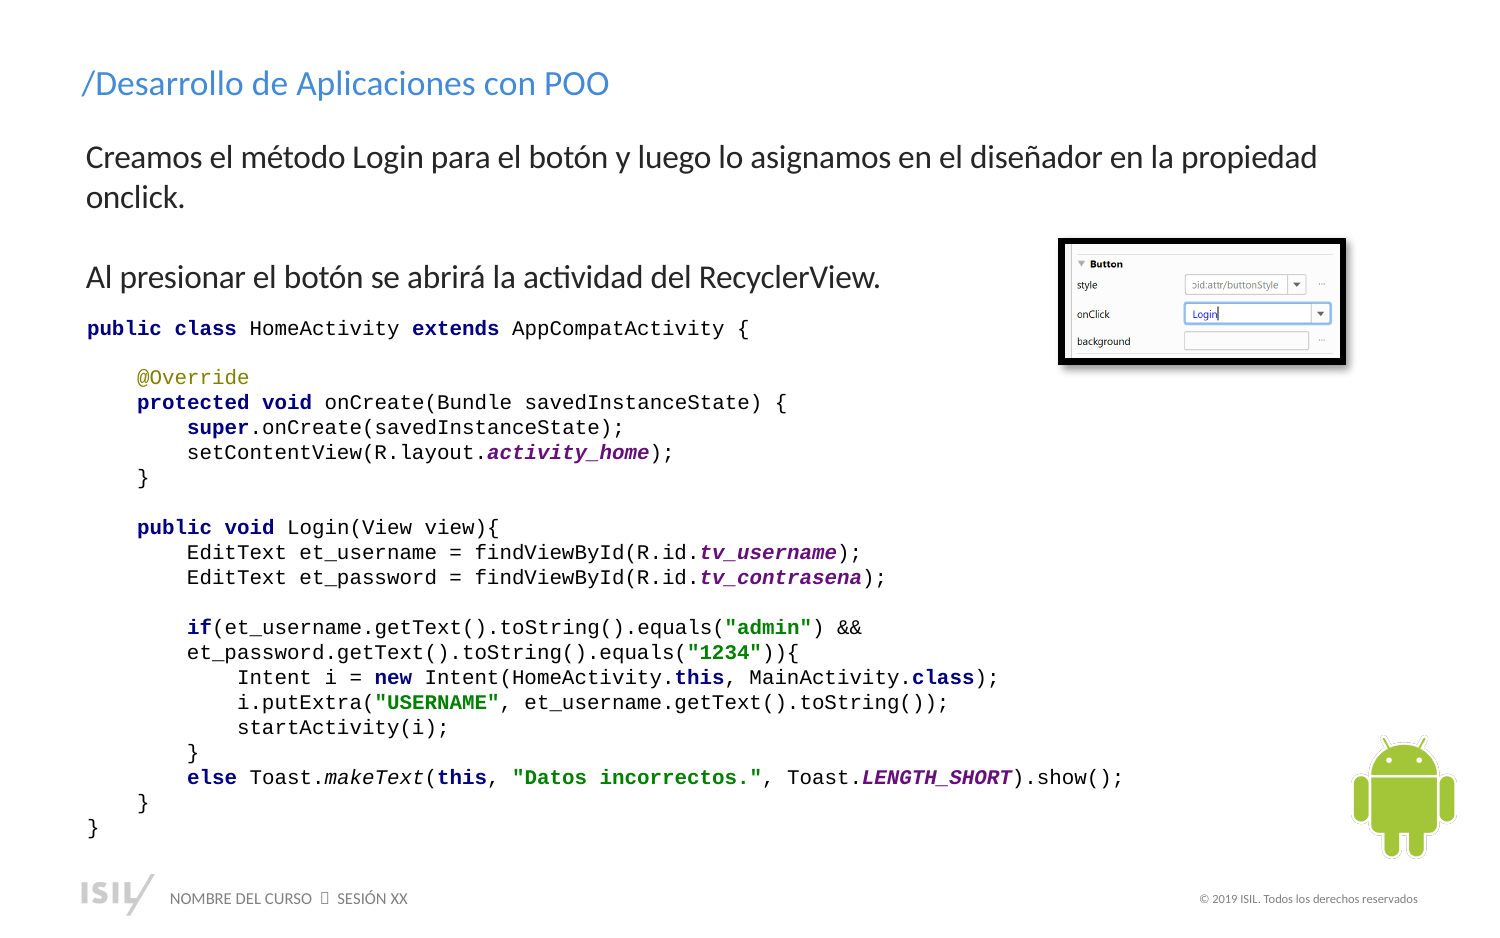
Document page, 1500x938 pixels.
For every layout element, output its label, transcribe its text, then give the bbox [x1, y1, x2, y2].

text_box public class HomeActivity extends AppCompatActivity { @Override protected void onCreate(Bundle savedInstanceState) { super.onCreate(savedInstanceState); setContentView(R.layout.activity_home); } public void Login(View view){ EditText et_username = findViewById(R.id.tv_username); EditText et_password = findViewById(R.id.tv_contrasena); if(et_username.getText().toString().equals("admin") && et_password.getText().toString().equals("1234")){ Intent i = new Intent(HomeActivity.this, MainActivity.class); i.putExtra("USERNAME", et_username.getText().toString()); startActivity(i); } else Toast.makeText(this, "Datos incorrectos.", Toast.LENGTH_SHORT).show(); } } [72, 306, 1140, 847]
picture [1351, 735, 1457, 859]
picture [1064, 243, 1341, 359]
text_box /Desarrollo de Aplicaciones con POO [66, 52, 1249, 110]
text_box Creamos el método Login para el botón y luego lo asignamos en el diseñador en la propiedad onclick. Al presionar el botón se abrirá la actividad del RecyclerView. [83, 135, 1424, 938]
